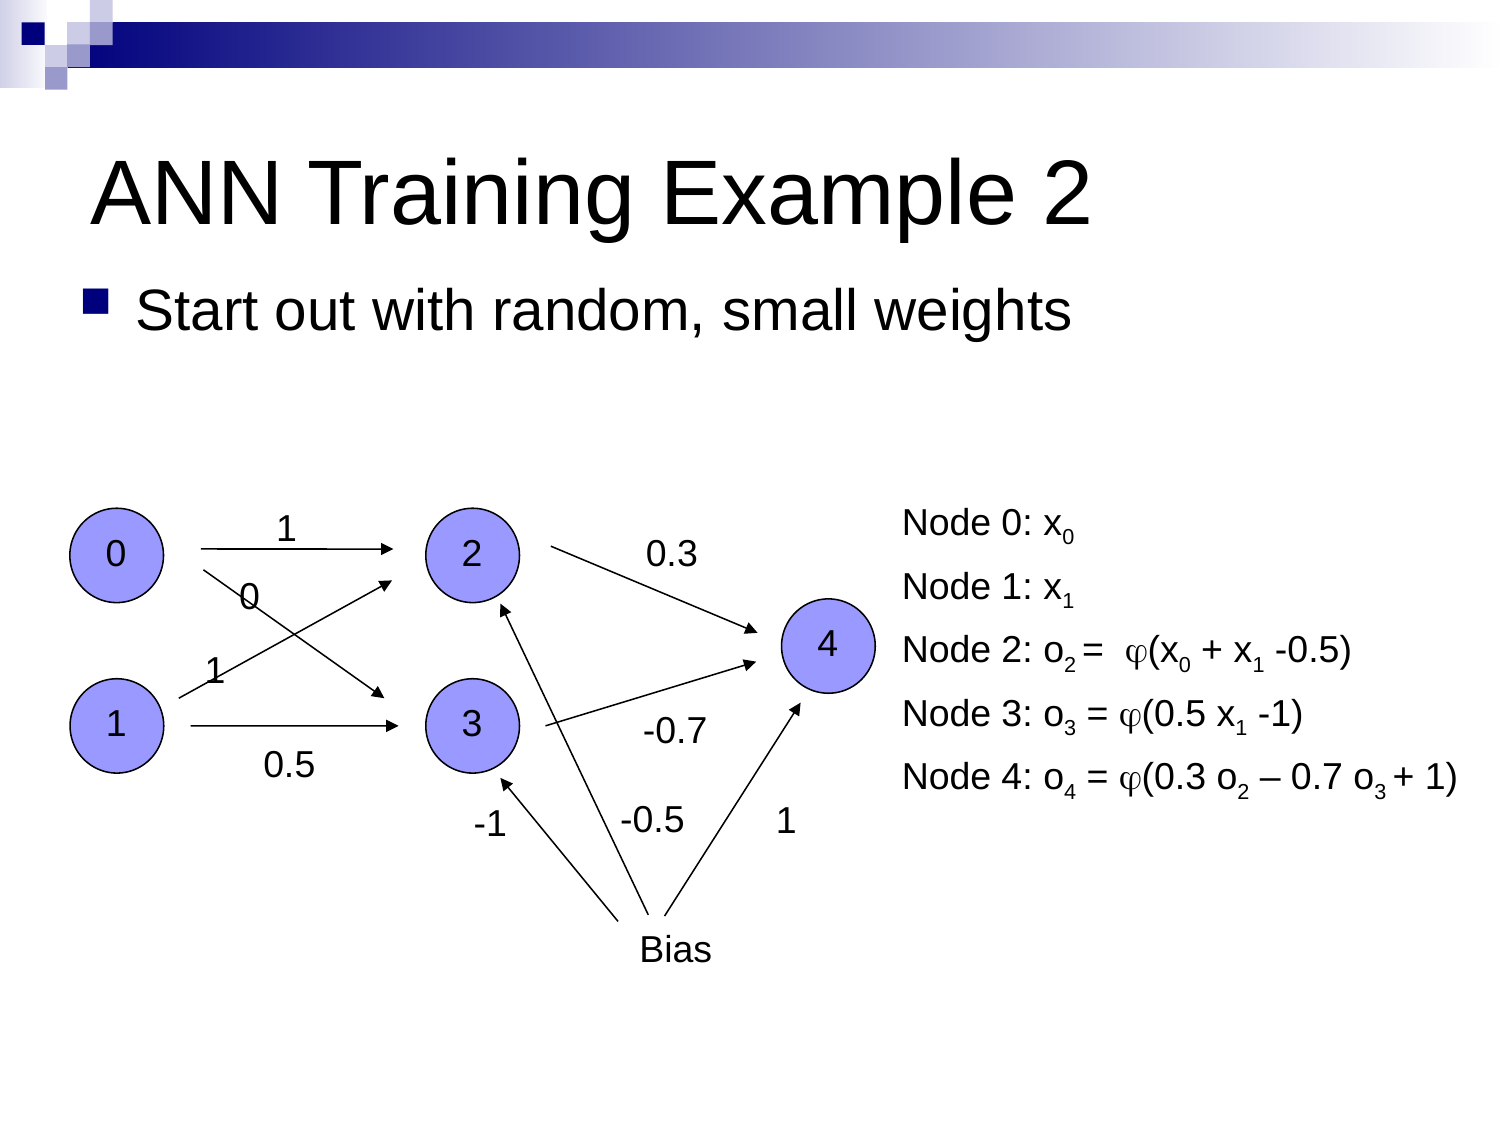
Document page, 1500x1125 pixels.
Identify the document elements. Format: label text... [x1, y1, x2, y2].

list Start out with random, small weights [64, 264, 1235, 903]
text_box Node 0: x0 Node 1: x1 Node 2: o2 = (x0 + x1 -0.5) Node 3: o3 = (0.5 x1 -1) Node 4: o4 = (0.3 o2 – 0.7 o3 + 1) [887, 490, 1500, 869]
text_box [69, 496, 876, 979]
title ANN Training Example 2 [75, 75, 1425, 300]
